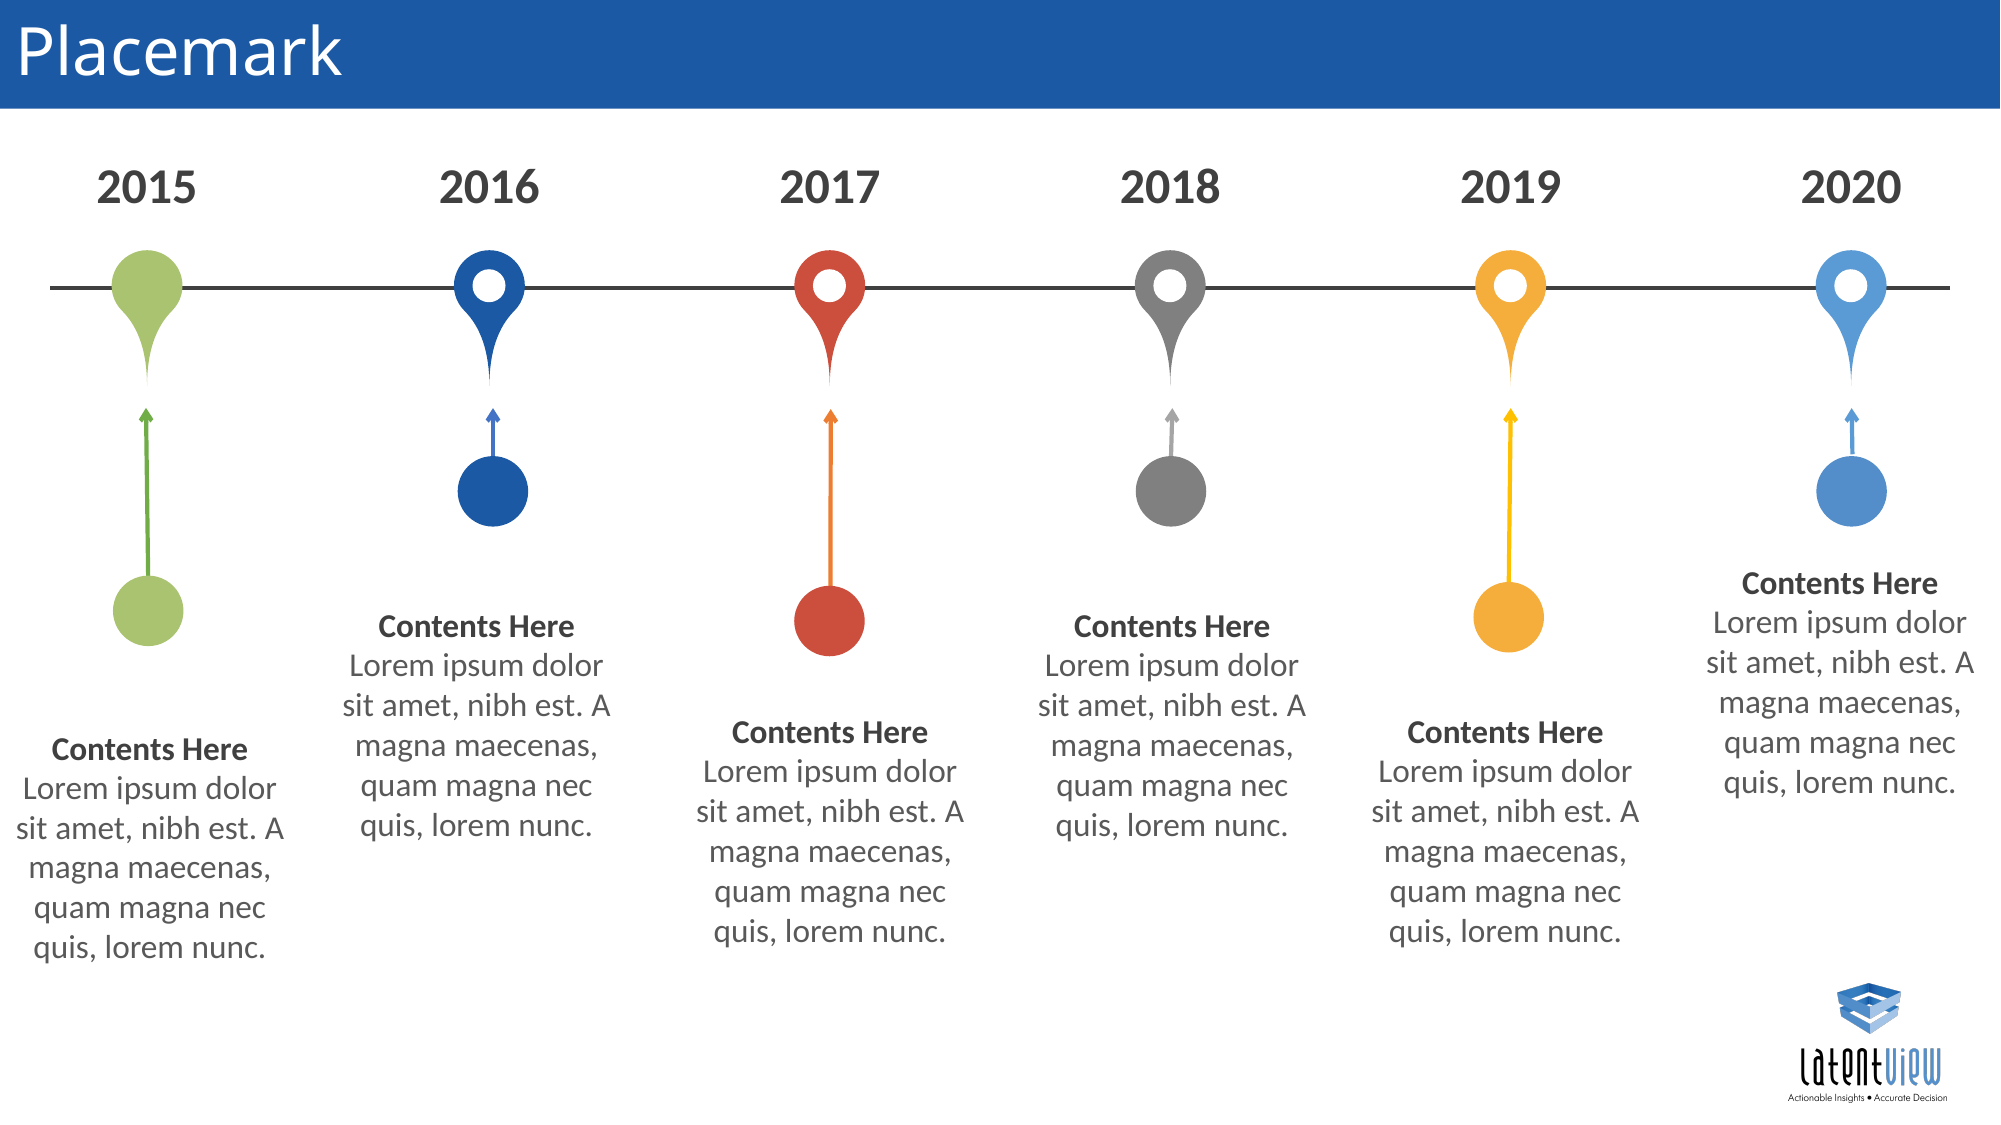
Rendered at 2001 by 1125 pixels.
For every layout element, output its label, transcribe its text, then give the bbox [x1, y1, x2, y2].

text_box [1080, 154, 1261, 322]
text_box Lorem ipsum dolor sit amet, nibh est. A magna maecenas, quam magna nec quis, lorem nunc. [317, 652, 637, 851]
text_box Lorem ipsum dolor sit amet, nibh est. A magna maecenas, quam magna nec quis, lorem nunc. [1012, 652, 1332, 851]
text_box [739, 154, 920, 322]
text_box Lorem ipsum dolor sit amet, nibh est. A magna maecenas, quam magna nec quis, lorem nunc. [0, 775, 310, 973]
text_box Contents Here [1346, 702, 1666, 758]
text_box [1761, 154, 1942, 322]
text_box [1134, 455, 1208, 528]
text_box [399, 154, 580, 322]
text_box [145, 407, 149, 592]
picture [1788, 983, 1947, 1103]
text_box Lorem ipsum dolor sit amet, nibh est. A magna maecenas, quam magna nec quis, lorem nunc. [670, 758, 990, 957]
text_box [111, 574, 185, 648]
text_box [793, 584, 866, 658]
text_box Contents Here [1012, 596, 1332, 652]
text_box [1420, 154, 1601, 322]
title Placemark [0, 0, 2000, 109]
text_box Contents Here [0, 719, 310, 775]
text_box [57, 154, 237, 322]
text_box Lorem ipsum dolor sit amet, nibh est. A magna maecenas, quam magna nec quis, lorem nunc. [1346, 758, 1666, 957]
text_box Contents Here [670, 702, 990, 758]
text_box [1815, 455, 1888, 528]
text_box [456, 455, 530, 528]
text_box Contents Here [1680, 554, 2000, 609]
text_box Contents Here [317, 596, 637, 652]
text_box [1472, 581, 1546, 654]
text_box Lorem ipsum dolor sit amet, nibh est. A magna maecenas, quam magna nec quis, lorem nunc. [1680, 609, 2000, 808]
